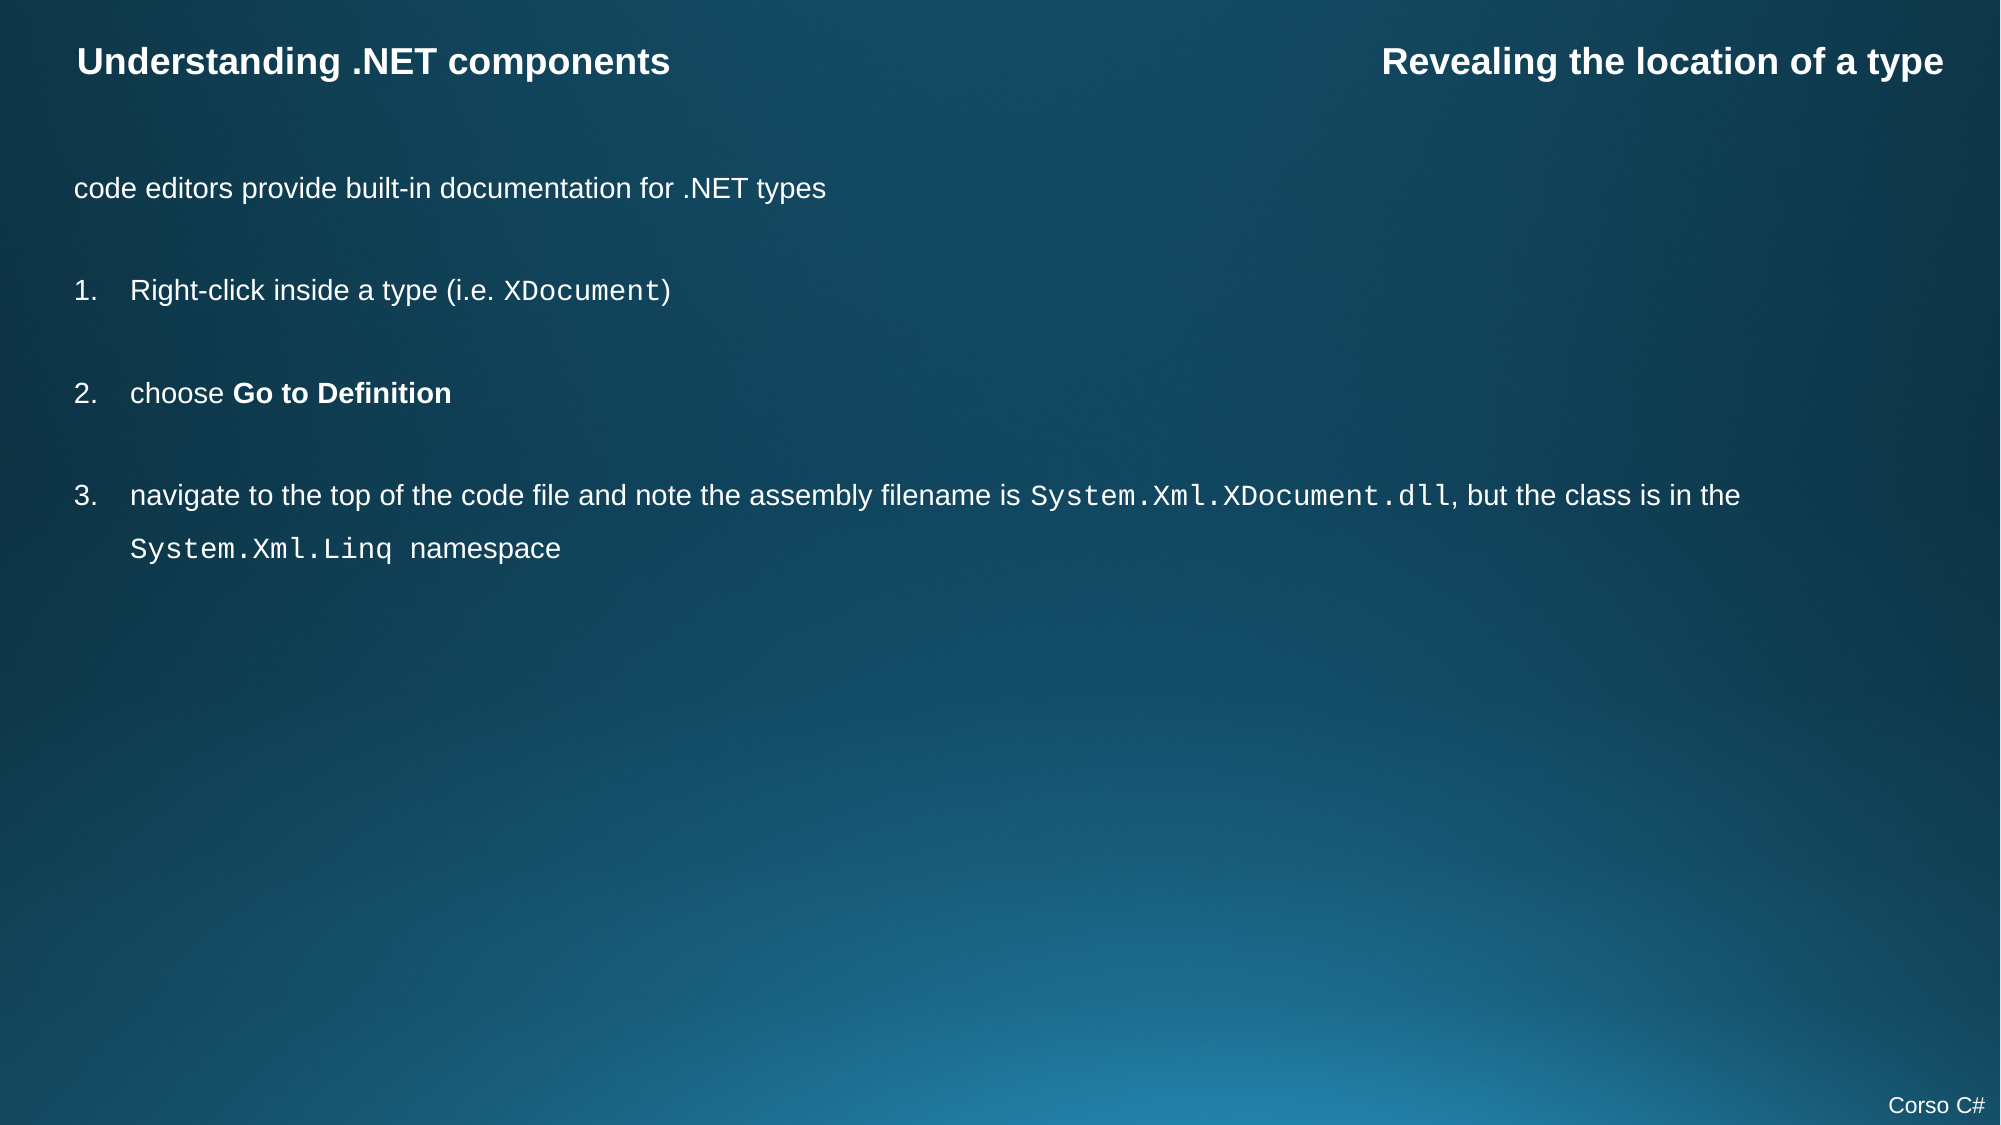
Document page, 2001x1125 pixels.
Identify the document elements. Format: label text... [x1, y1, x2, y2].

picture [0, 0, 2001, 1125]
text_box code editors provide built-in documentation for .NET types Right-click inside a type (i.e. XDocument) choose Go to Definition navigate to the top of the code file and note the assembly filename is System.Xml.XDocument.dll, but the class is in the System.Xml.Linq namespace [59, 144, 1938, 674]
text_box Revealing the location of a type [782, 29, 1960, 89]
text_box Understanding .NET components [62, 29, 687, 89]
text_box Corso C# [0, 1083, 2000, 1125]
